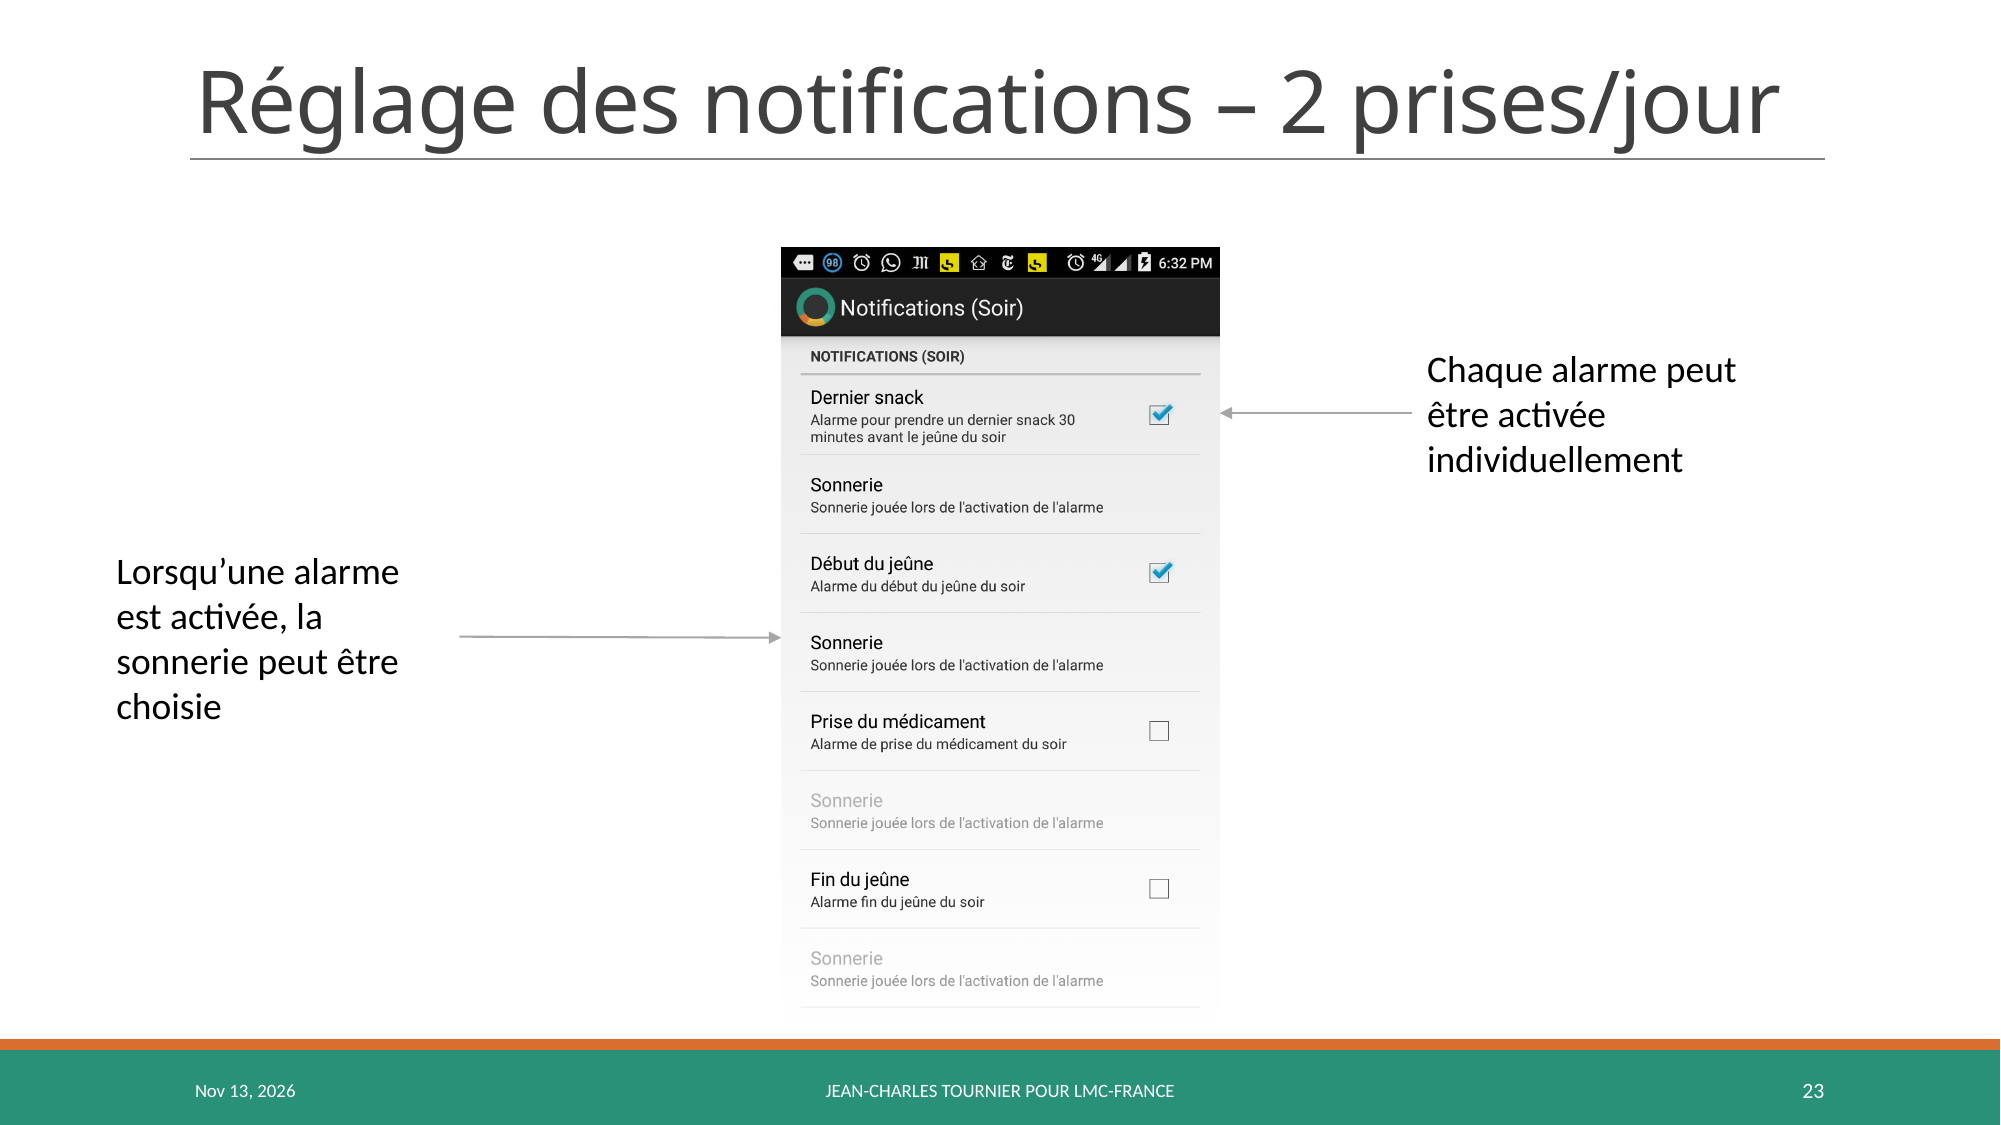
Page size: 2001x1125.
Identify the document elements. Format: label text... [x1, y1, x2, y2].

title Réglage des notifications – 2 prises/jour [180, 47, 1830, 159]
text_box Lorsqu’une alarme est activée, la sonnerie peut être choisie [101, 539, 460, 734]
text_box Chaque alarme peut être activée individuellement [1412, 337, 1771, 487]
picture [780, 247, 1221, 1028]
footer Jean-Charles Tournier pour LMC-France [604, 1059, 1396, 1120]
slide_number 23 [1624, 1059, 1840, 1120]
slide_number 23-Dec-15 [180, 1059, 586, 1120]
